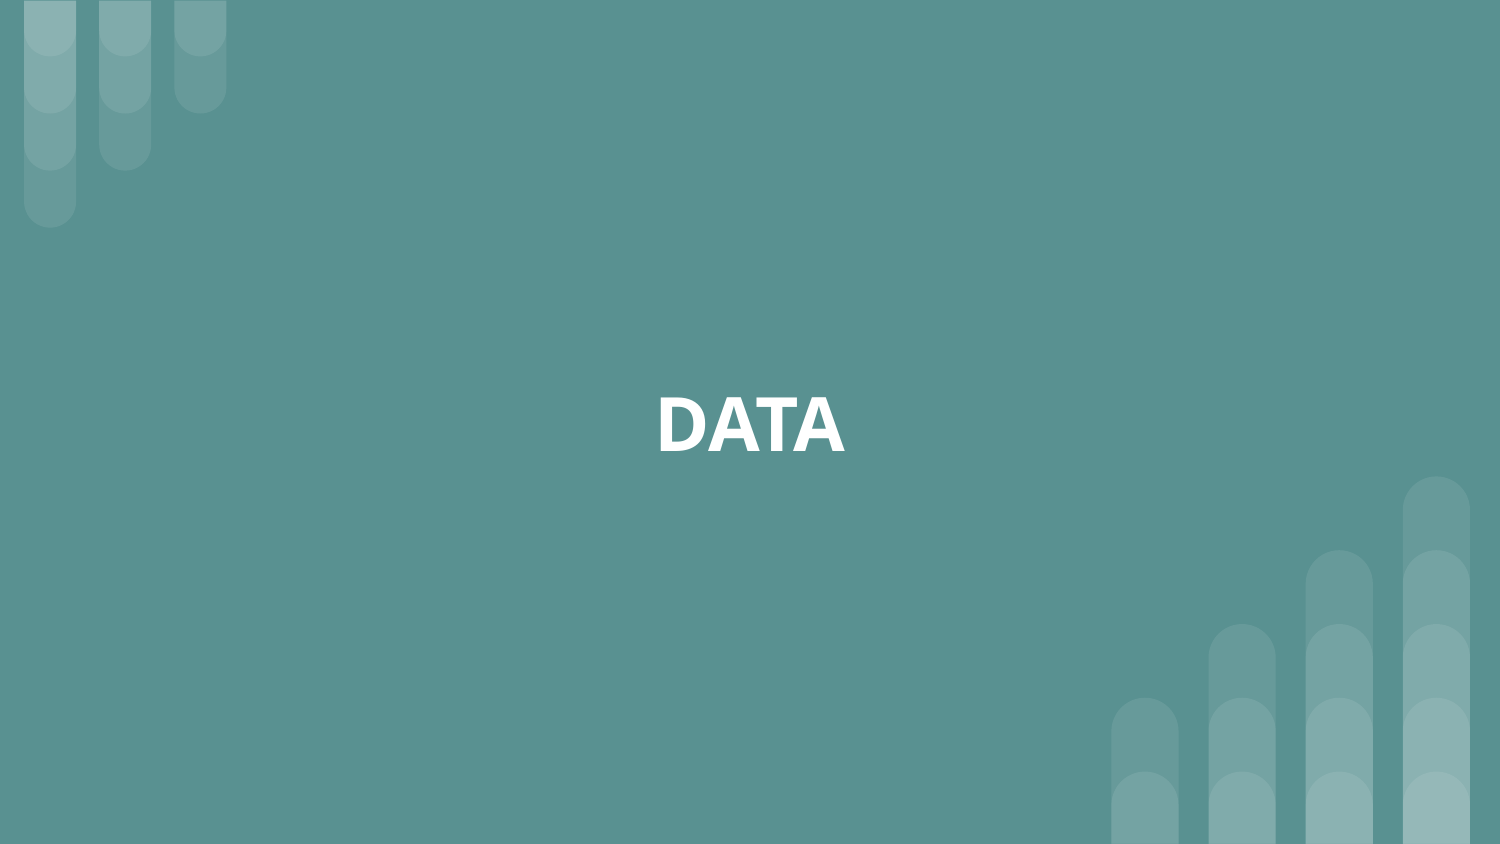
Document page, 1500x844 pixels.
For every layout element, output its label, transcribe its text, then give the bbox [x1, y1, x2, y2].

title DATA [0, 0, 1500, 844]
